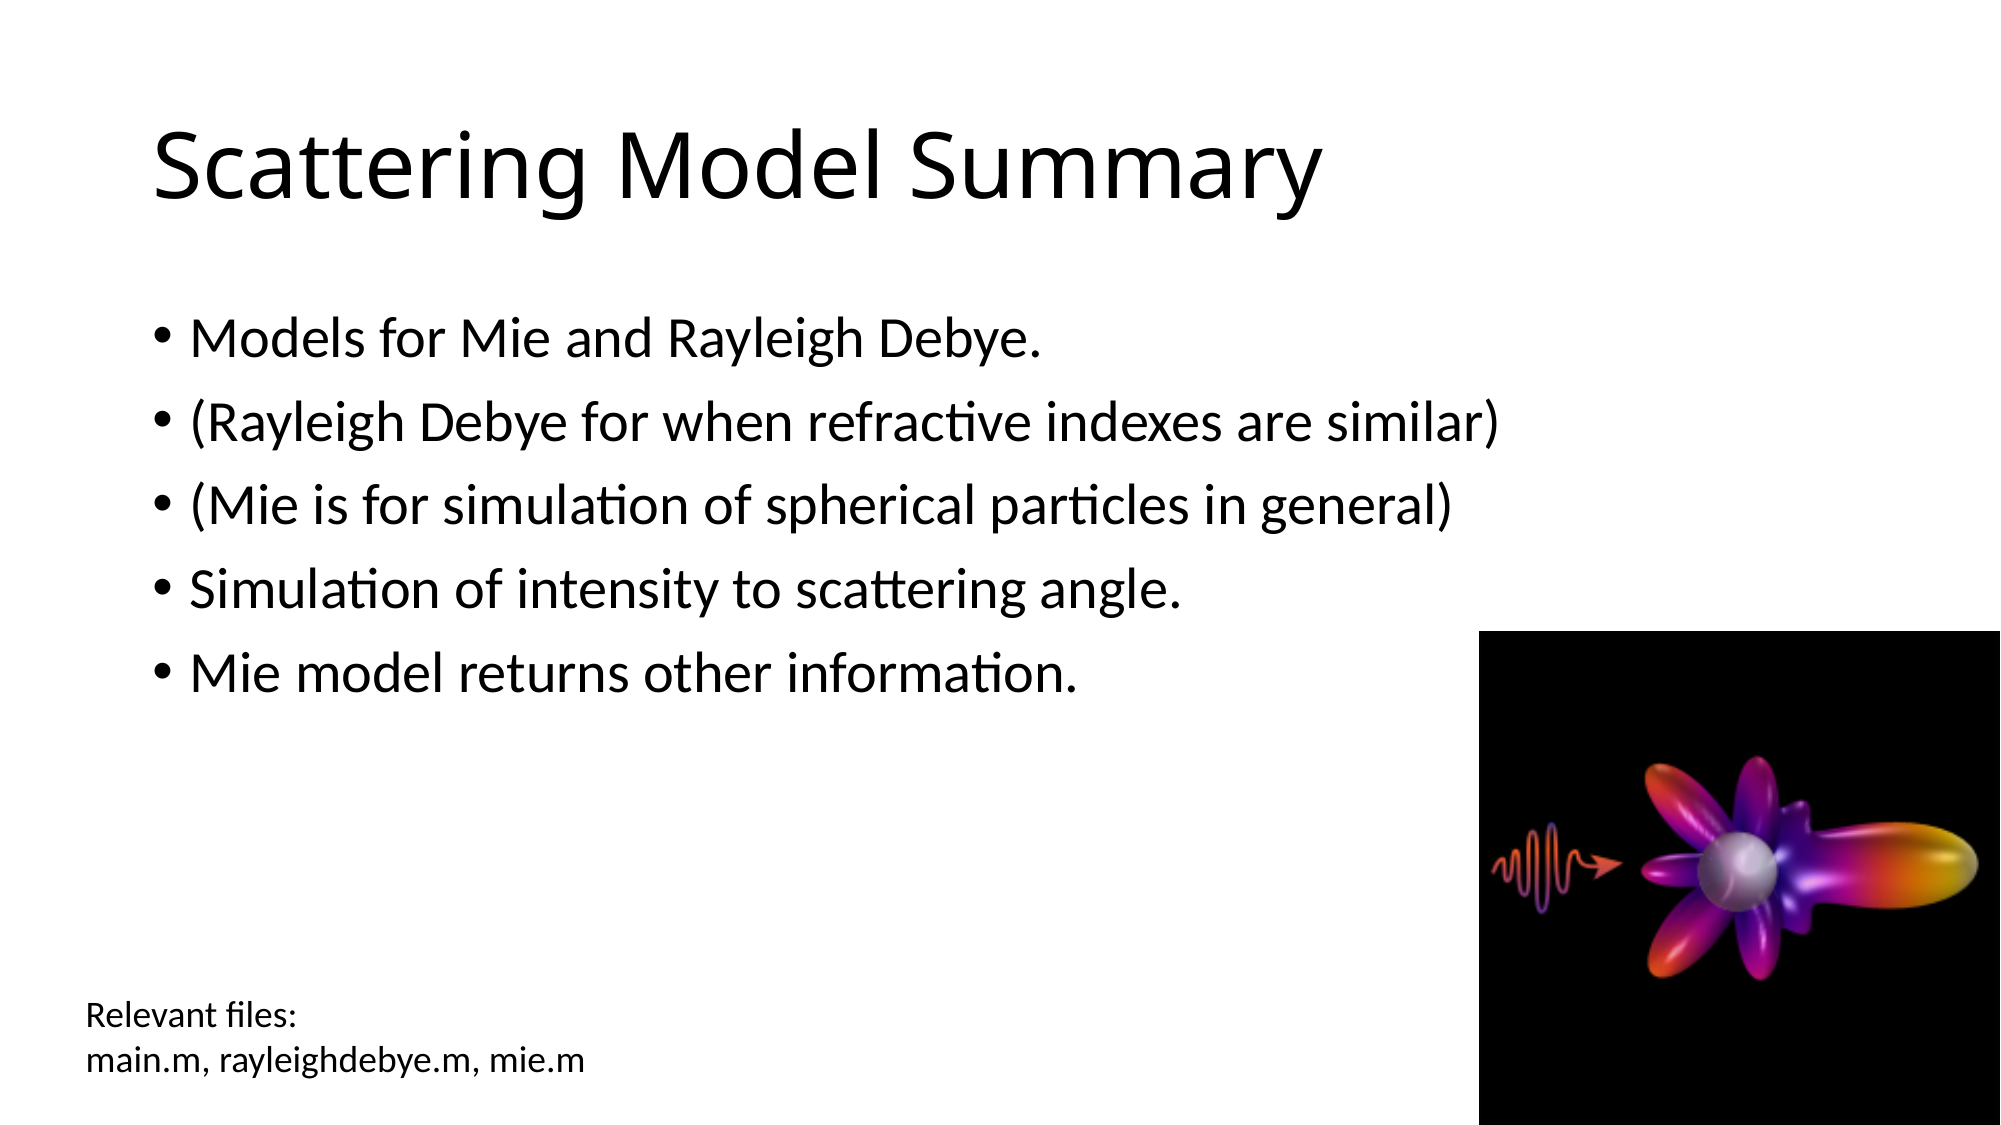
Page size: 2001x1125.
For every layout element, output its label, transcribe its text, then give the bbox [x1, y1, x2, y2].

list Models for Mie and Rayleigh Debye. (Rayleigh Debye for when refractive indexes are similar) (Mie is for simulation of spherical particles in general) Simulation of intensity to scattering angle. Mie model returns other information. [137, 299, 1863, 1014]
text_box Relevant files: main.m, rayleighdebye.m, mie.m [70, 982, 639, 1088]
title Scattering Model Summary [137, 59, 1863, 278]
picture [1479, 631, 2000, 1125]
